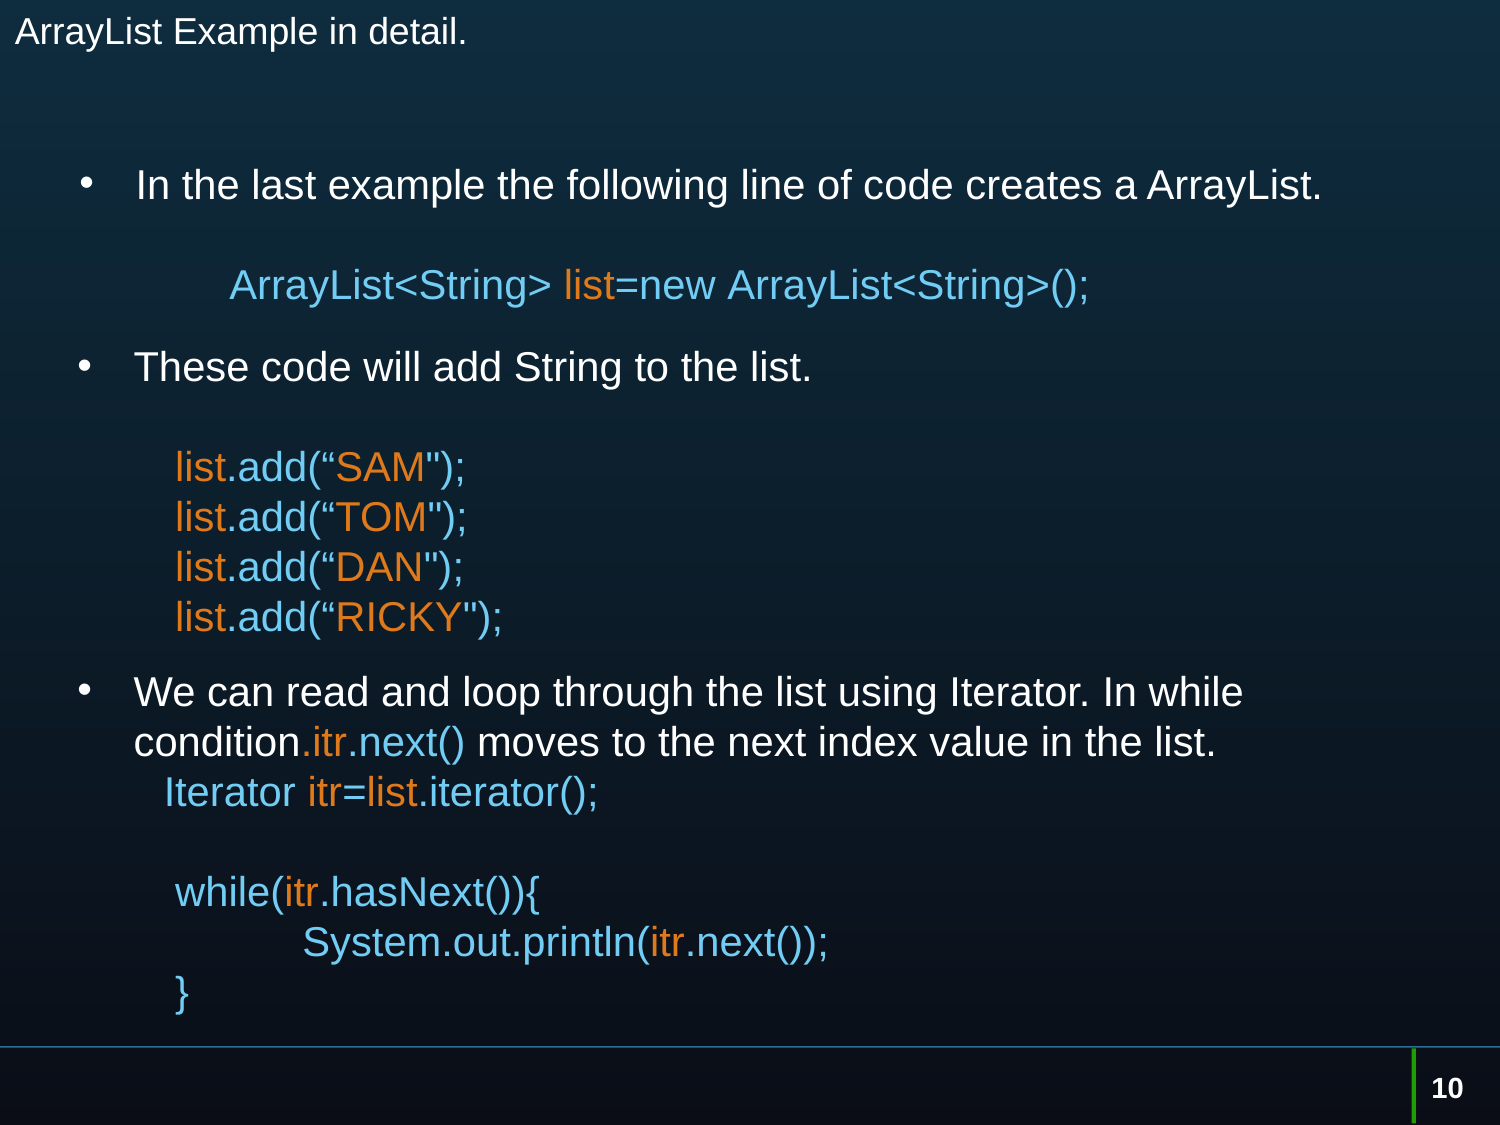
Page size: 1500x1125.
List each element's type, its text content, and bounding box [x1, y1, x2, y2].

text_box We can read and loop through the list using Iterator. In while condition.itr.next() moves to the next index value in the list. Iterator itr=list.iterator(); while(itr.hasNext()){ System.out.println(itr.next()); } [62, 656, 1415, 1072]
title ArrayList Example in detail. [0, 0, 1125, 88]
text_box In the last example the following line of code creates a ArrayList. ArrayList<String> list=new ArrayList<String>(); [64, 149, 1417, 315]
text_box These code will add String to the list. list.add(“SAM"); list.add(“TOM"); list.add(“DAN"); list.add(“RICKY"); [62, 332, 1415, 648]
slide_number 10 [1416, 1062, 1500, 1100]
